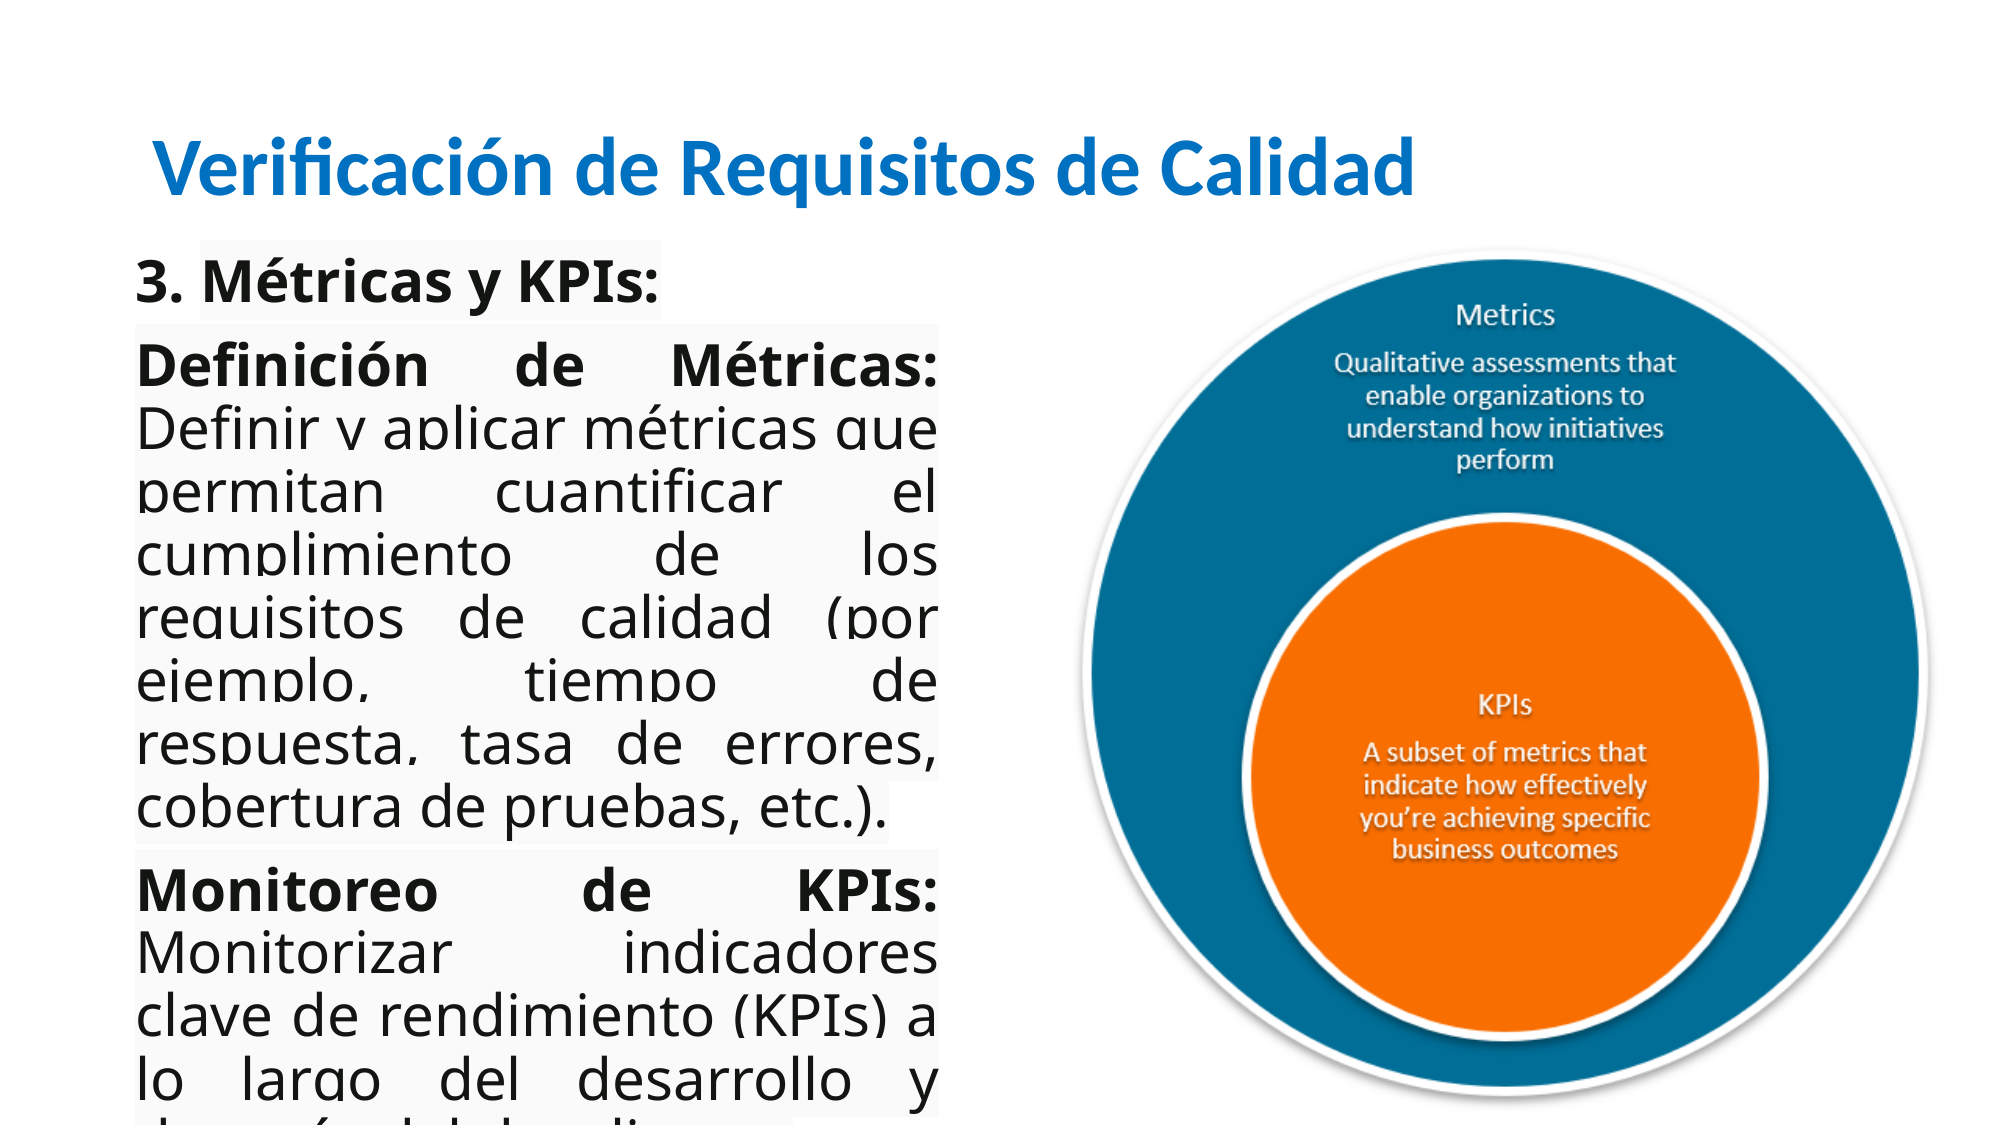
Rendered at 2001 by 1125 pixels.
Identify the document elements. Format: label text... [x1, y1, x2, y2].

title Verificación de Requisitos de Calidad [137, 59, 2000, 278]
list 3. Métricas y KPIs: Definición de Métricas: Definir y aplicar métricas que permitan cuantificar el cumplimiento de los requisitos de calidad (por ejemplo, tiempo de respuesta, tasa de errores, cobertura de pruebas, etc.). Monitoreo de KPIs: Monitorizar indicadores clave de rendimiento (KPIs) a lo largo del desarrollo y después del despliegue. [120, 244, 955, 1080]
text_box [1045, 244, 1948, 1113]
